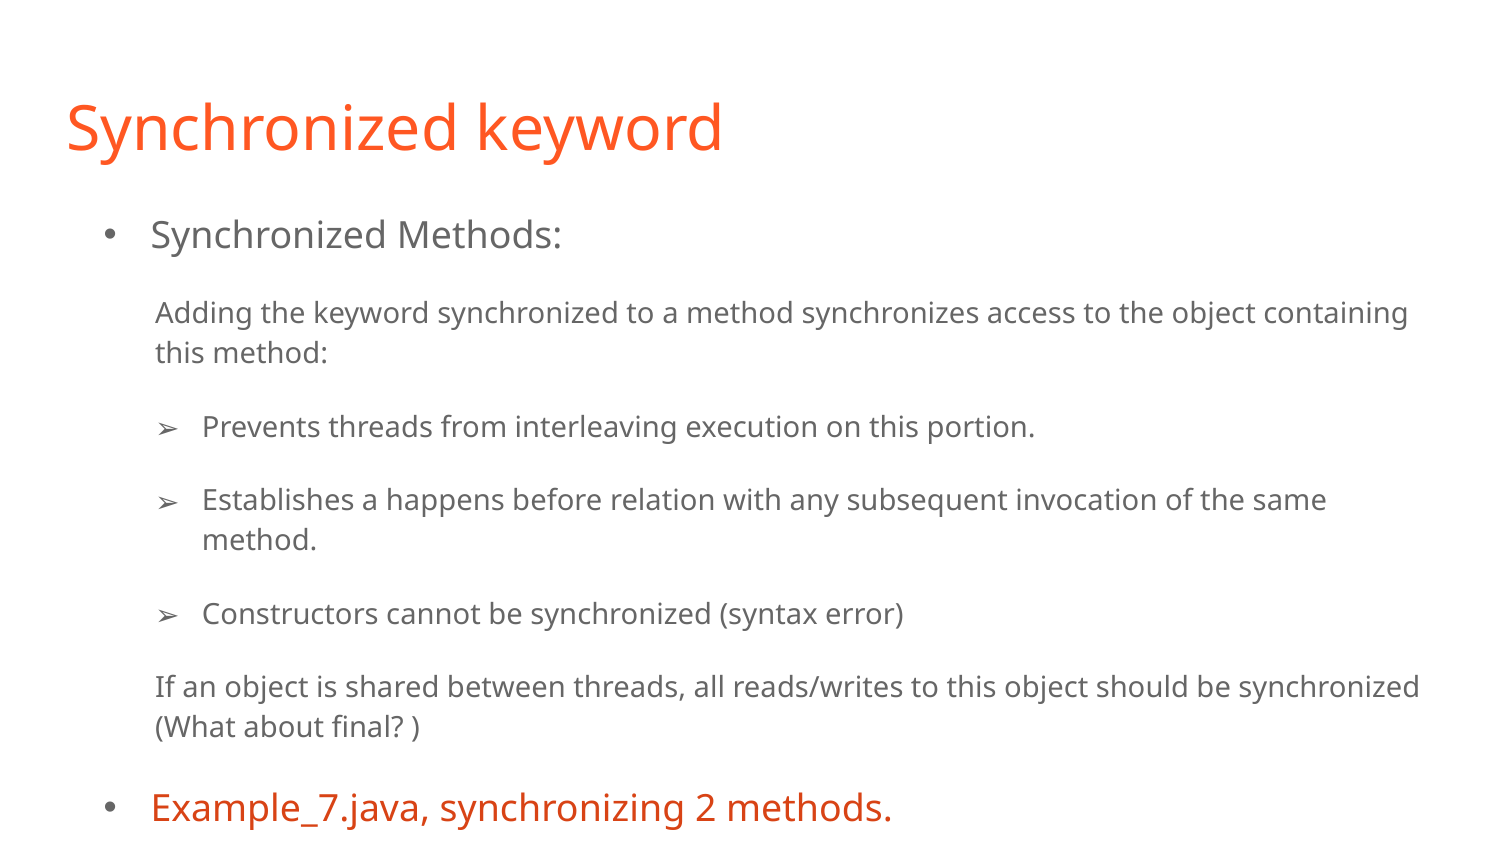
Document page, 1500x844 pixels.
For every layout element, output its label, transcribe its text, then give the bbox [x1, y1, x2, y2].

list Synchronized Methods: Adding the keyword synchronized to a method synchronizes access to the object containing this method: Prevents threads from interleaving execution on this portion. Establishes a happens before relation with any subsequent invocation of the same method. Constructors cannot be synchronized (syntax error) If an object is shared between threads, all reads/writes to this object should be synchronized (What about final? ) Example_7.java, synchronizing 2 methods. [51, 189, 1449, 779]
title Synchronized keyword [51, 72, 1449, 167]
